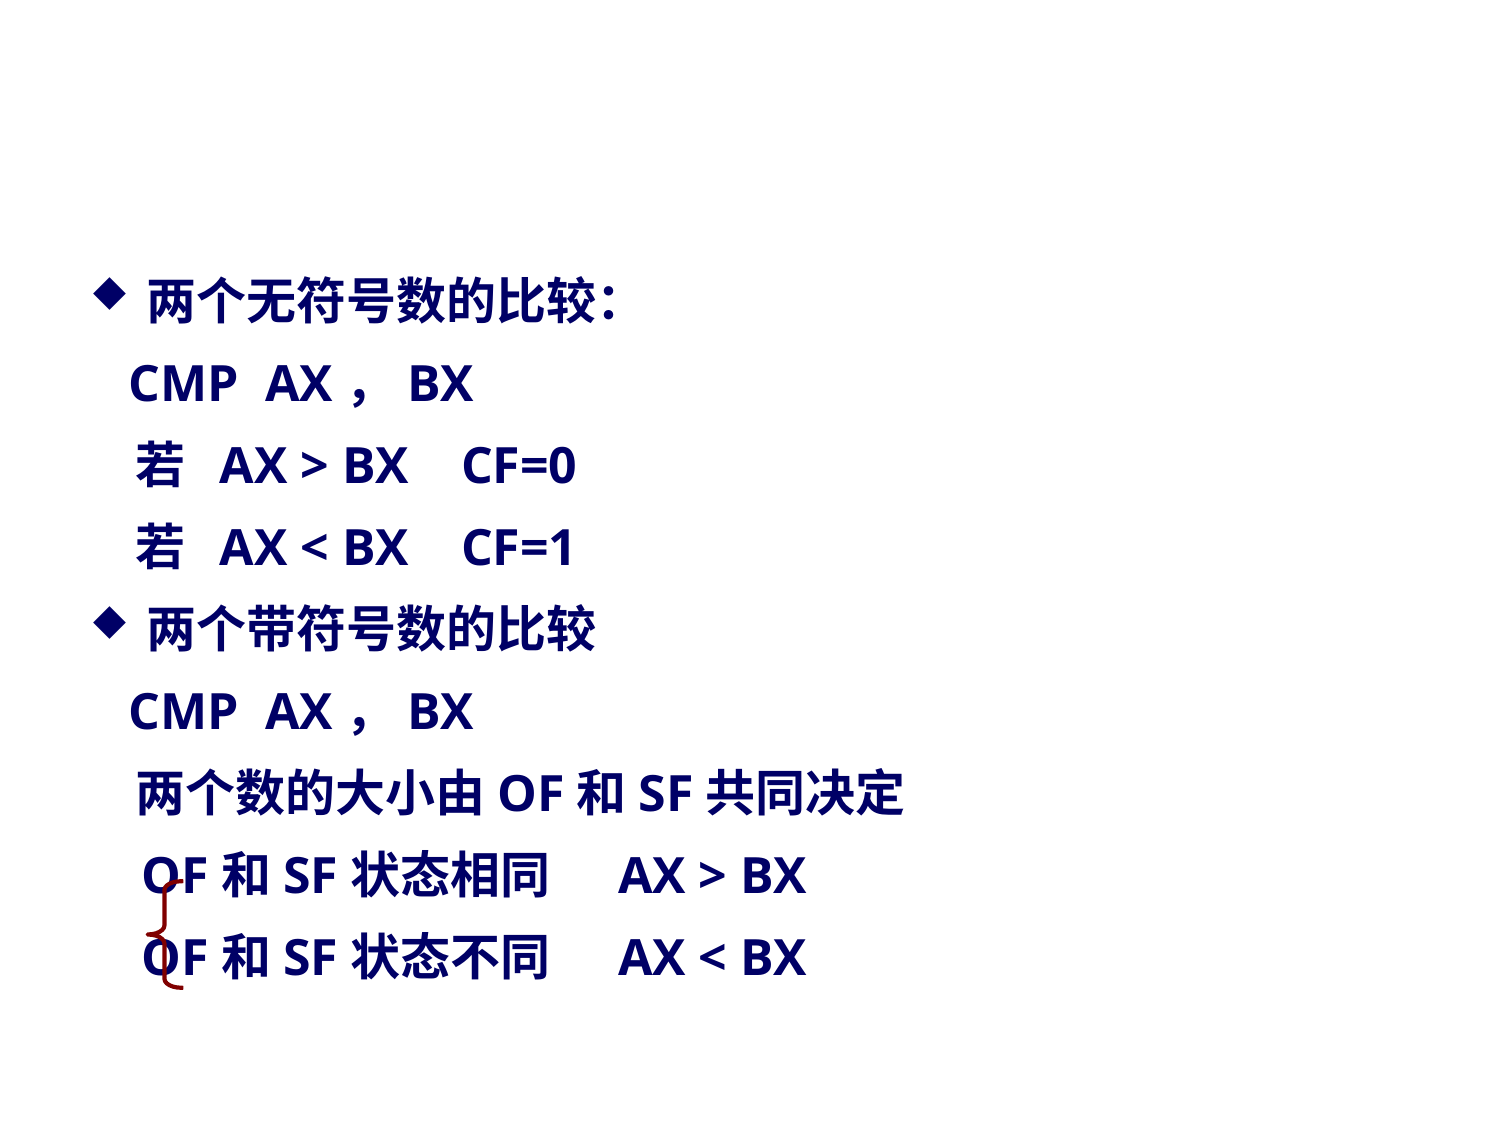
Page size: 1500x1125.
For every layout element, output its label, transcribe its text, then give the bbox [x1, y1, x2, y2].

list 两个无符号数的比较： CMP AX，BX 若 AX > BX CF=0 若 AX < BX CF=1 两个带符号数的比较 CMP AX，BX 两个数的大小由OF和SF共同决定 OF和SF状态相同 AX > BX OF和SF状态不同 AX < BX [74, 249, 1451, 1038]
text_box [147, 881, 182, 988]
